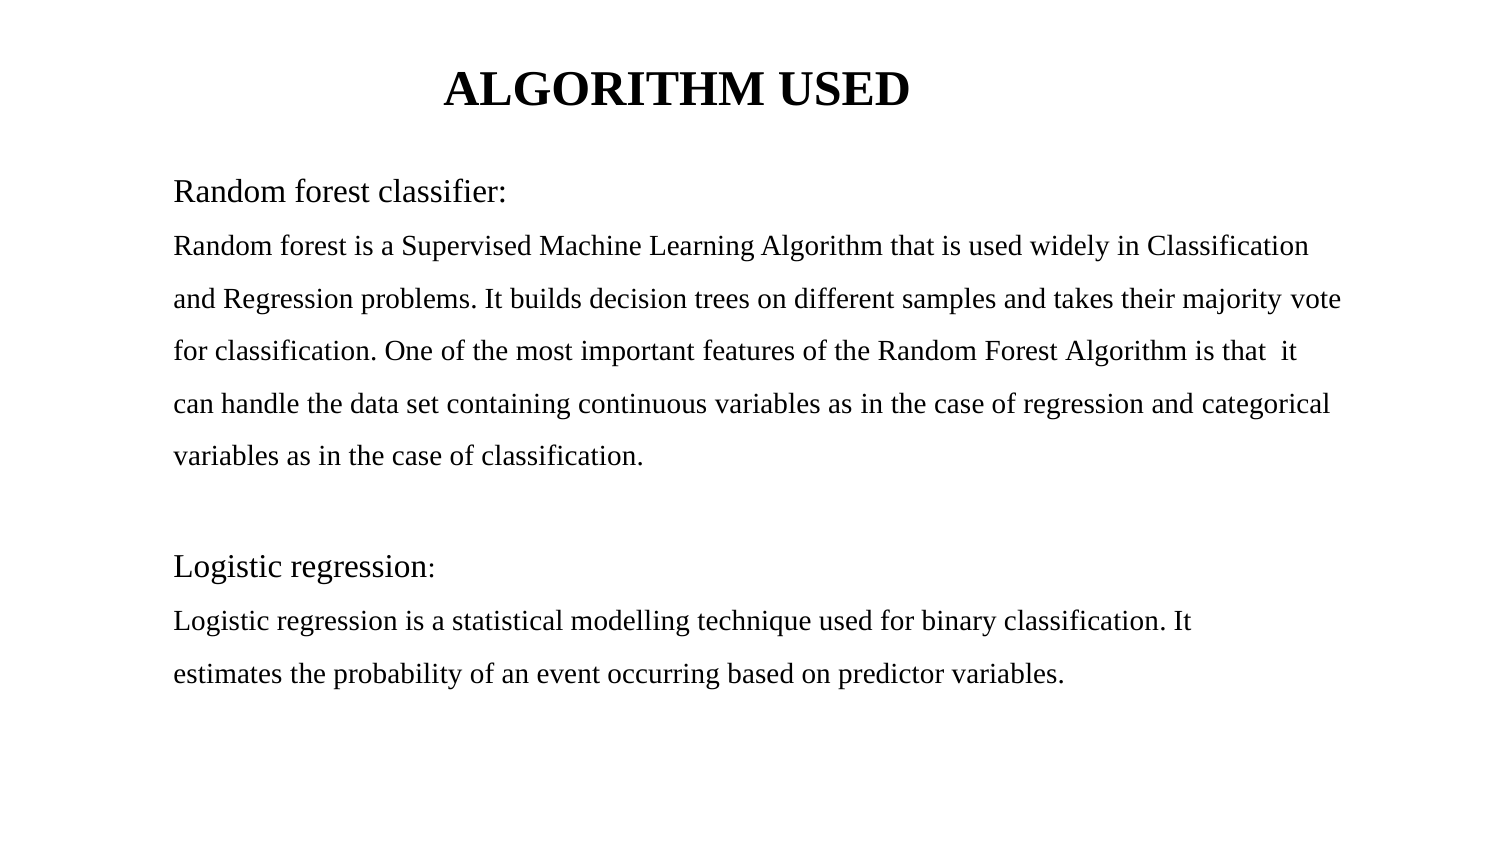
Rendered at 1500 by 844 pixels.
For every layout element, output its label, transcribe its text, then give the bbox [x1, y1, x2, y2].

text_box ALGORITHM USED [428, 47, 935, 123]
text_box Random forest classifier: Random forest is a Supervised Machine Learning Algorithm that is used widely in Classification and Regression problems. It builds decision trees on different samples and takes their majority vote for classification. One of the most important features of the Random Forest Algorithm is that it can handle the data set containing continuous variables as in the case of regression and categorical variables as in the case of classification. Logistic regression: Logistic regression is a statistical modelling technique used for binary classification. It estimates the probability of an event occurring based on predictor variables. [158, 141, 1359, 829]
